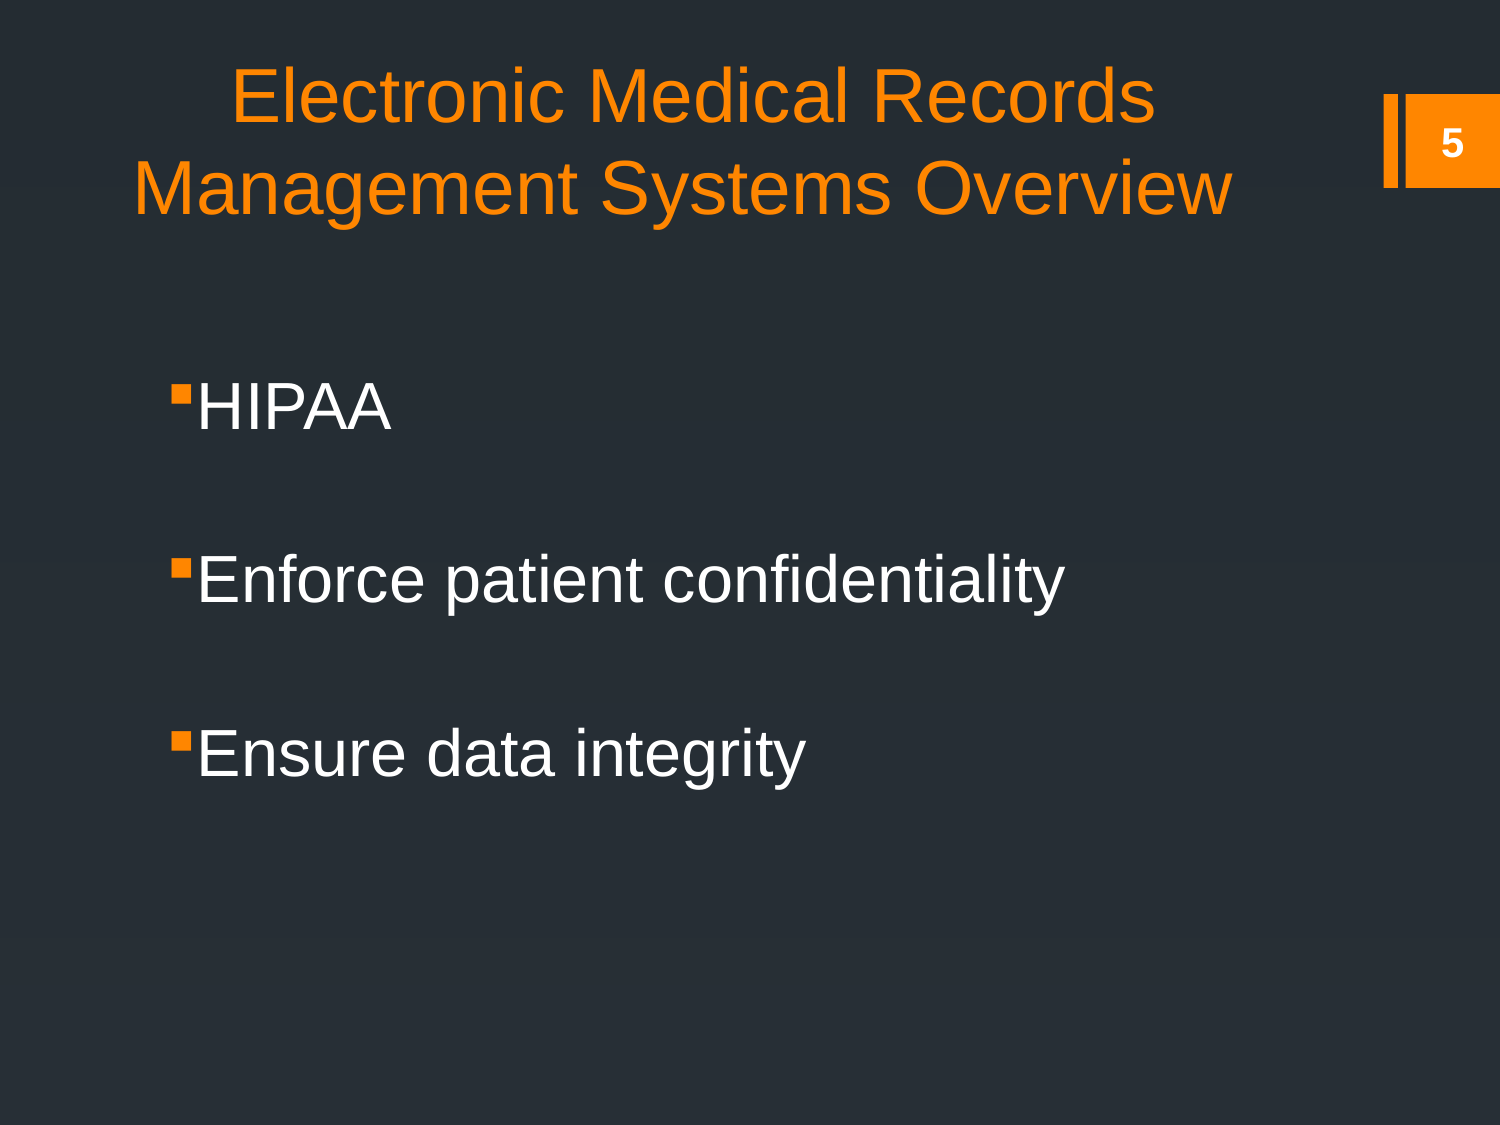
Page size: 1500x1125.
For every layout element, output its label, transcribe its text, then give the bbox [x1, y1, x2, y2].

slide_number 5 [1405, 94, 1500, 188]
list HIPAA Enforce patient confidentiality Ensure data integrity [143, 275, 1344, 900]
title Electronic Medical Records Management Systems Overview [0, 37, 1388, 238]
